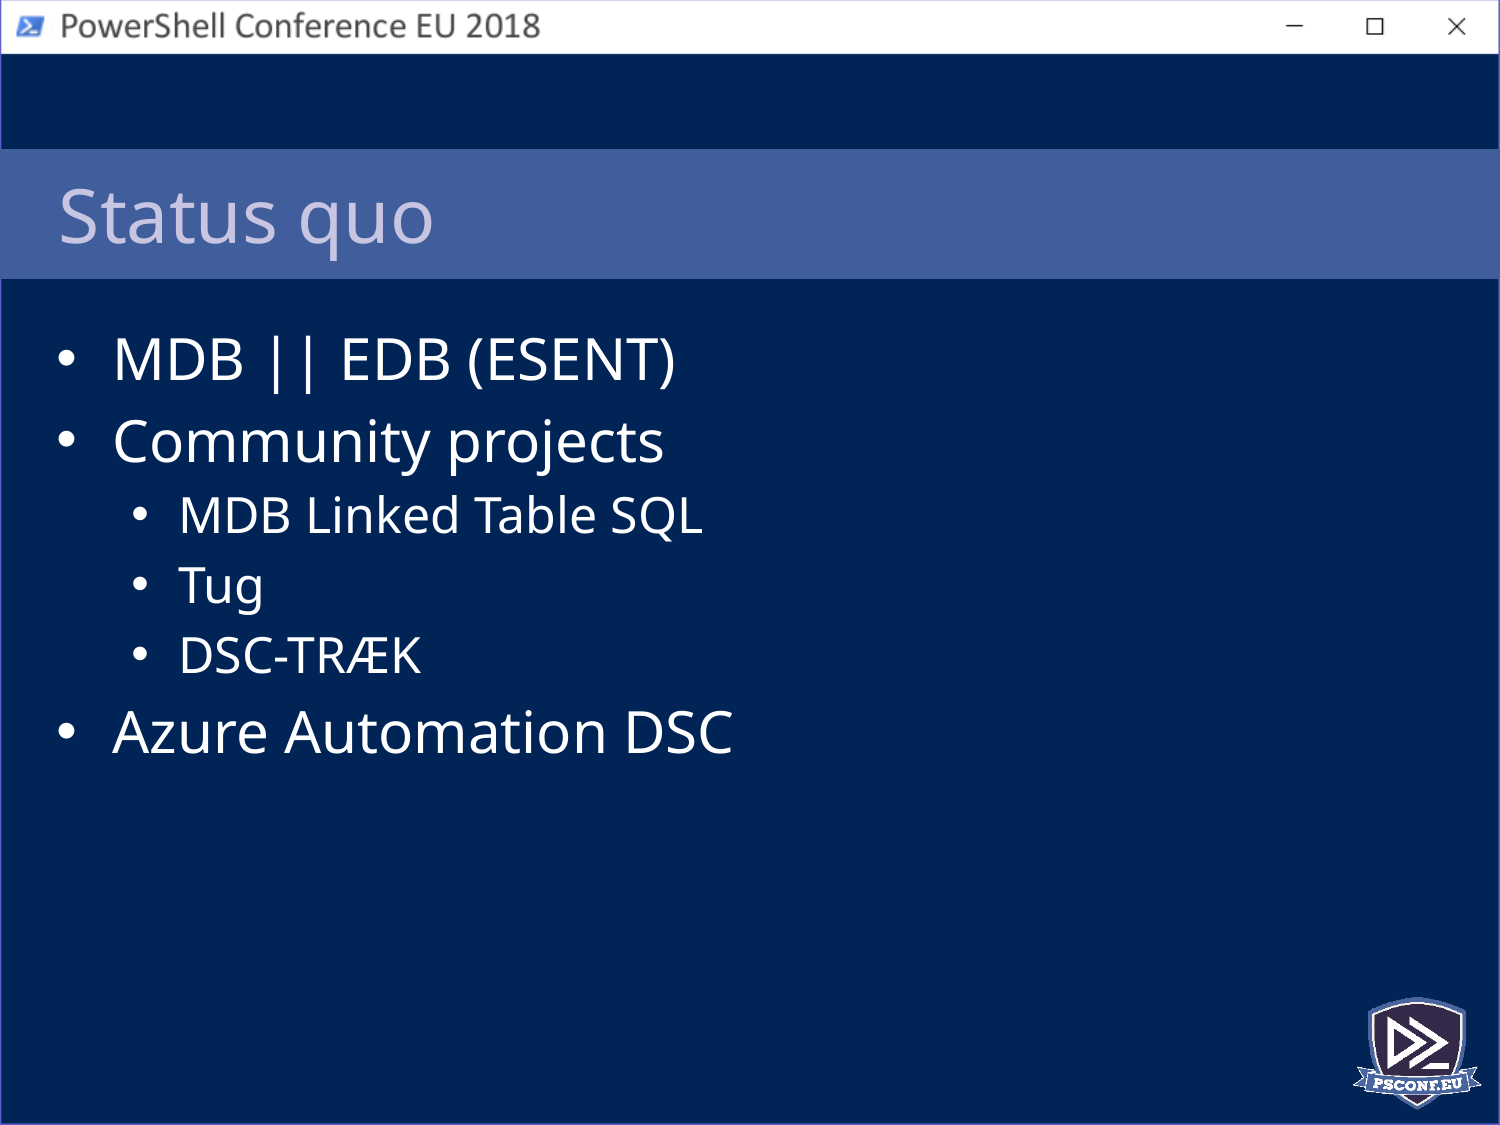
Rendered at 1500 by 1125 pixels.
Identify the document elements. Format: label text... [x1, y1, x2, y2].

picture [0, 279, 1500, 1125]
picture [0, 0, 1500, 149]
title Status quo [0, 149, 1500, 279]
list MDB || EDB (ESENT) Community projects MDB Linked Table SQL Tug DSC-TRÆK Azure Automation DSC [41, 314, 1459, 1035]
